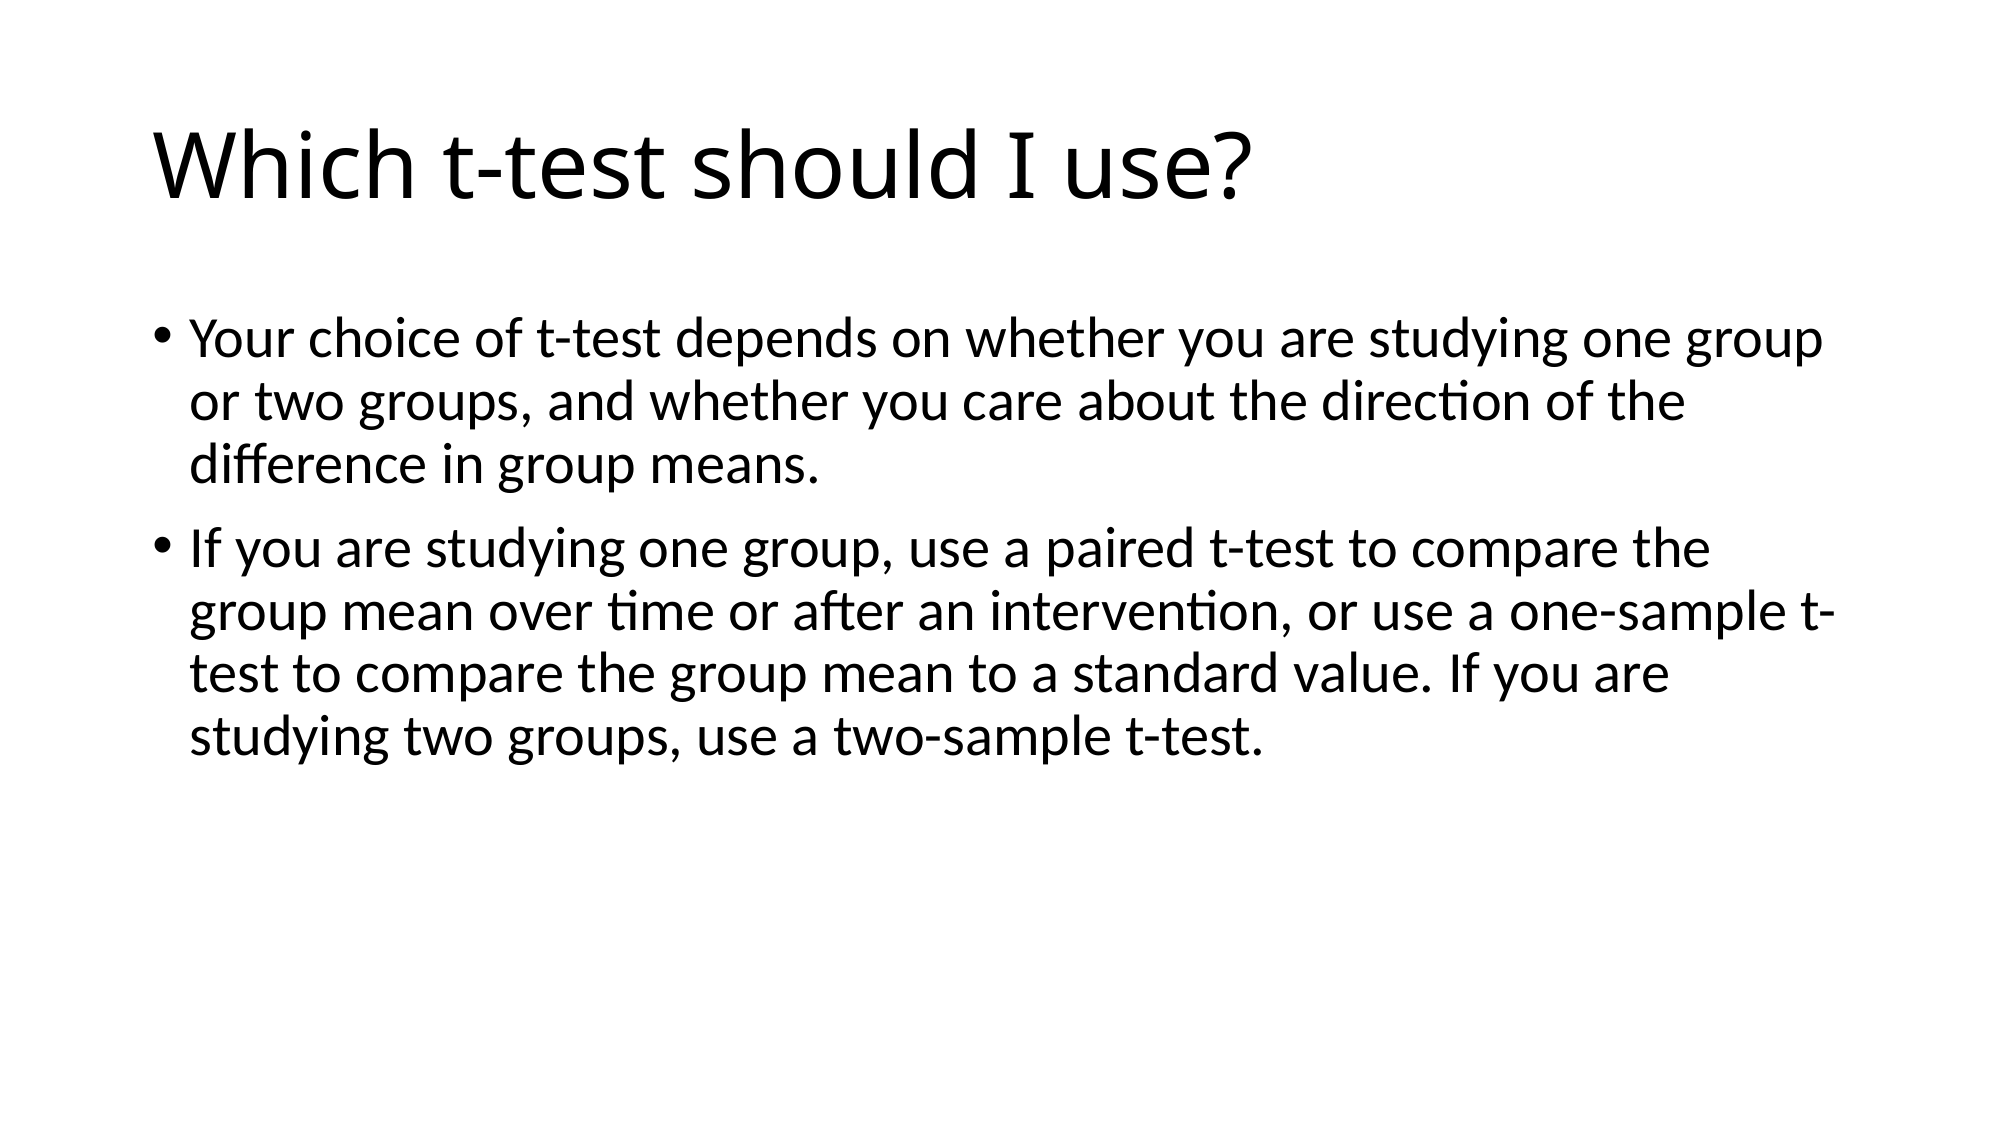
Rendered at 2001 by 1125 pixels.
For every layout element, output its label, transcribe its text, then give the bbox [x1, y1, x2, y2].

list Your choice of t-test depends on whether you are studying one group or two groups, and whether you care about the direction of the difference in group means. If you are studying one group, use a paired t-test to compare the group mean over time or after an intervention, or use a one-sample t-test to compare the group mean to a standard value. If you are studying two groups, use a two-sample t-test. [137, 299, 1863, 1014]
title Which t-test should I use? [137, 59, 1863, 278]
